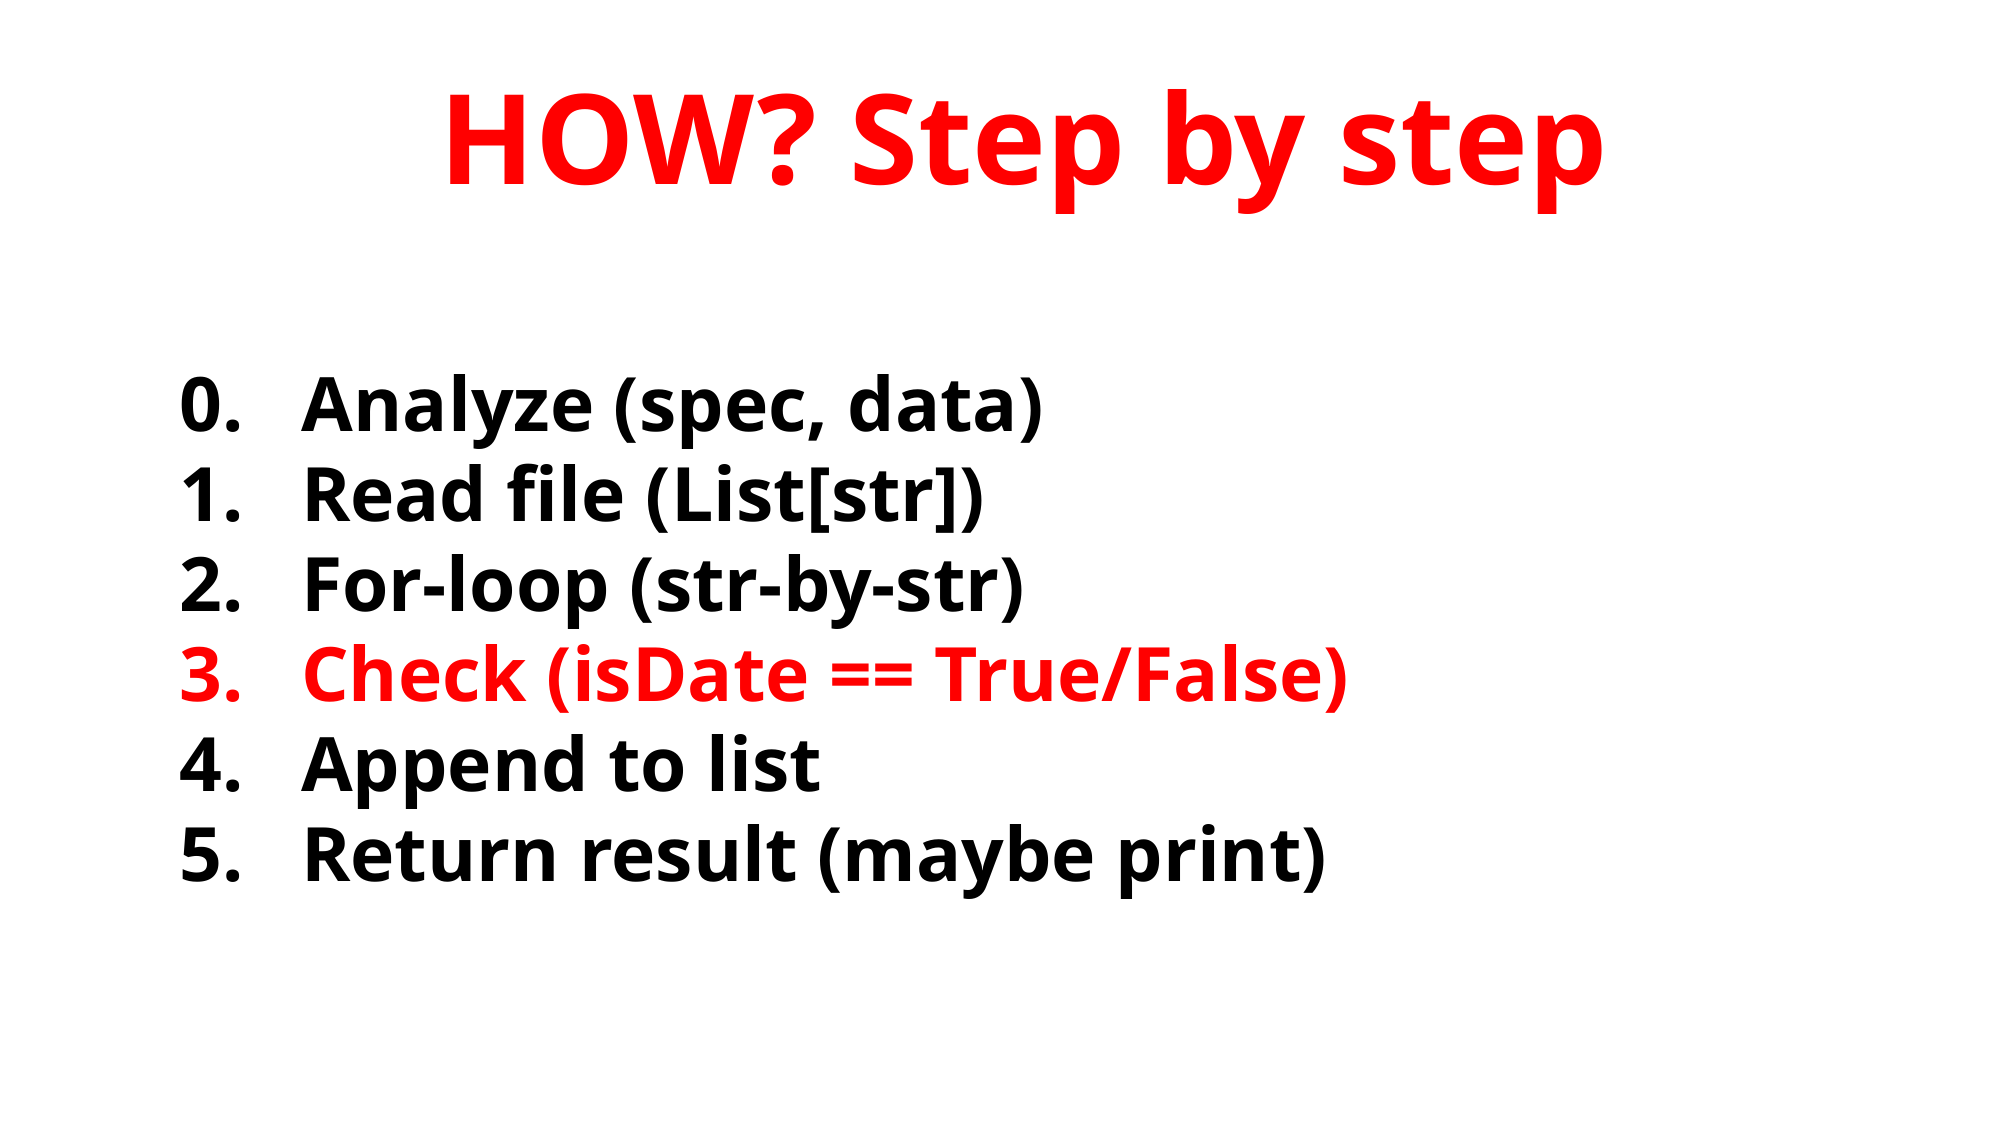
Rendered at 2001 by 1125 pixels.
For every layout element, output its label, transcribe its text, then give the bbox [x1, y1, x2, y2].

text_box 0. Analyze (spec, data) Read file (List[str]) For-loop (str-by-str) Check (isDate == True/False) Append to list Return result (maybe print) [164, 348, 1715, 904]
title HOW? Step by step [274, 64, 1775, 219]
